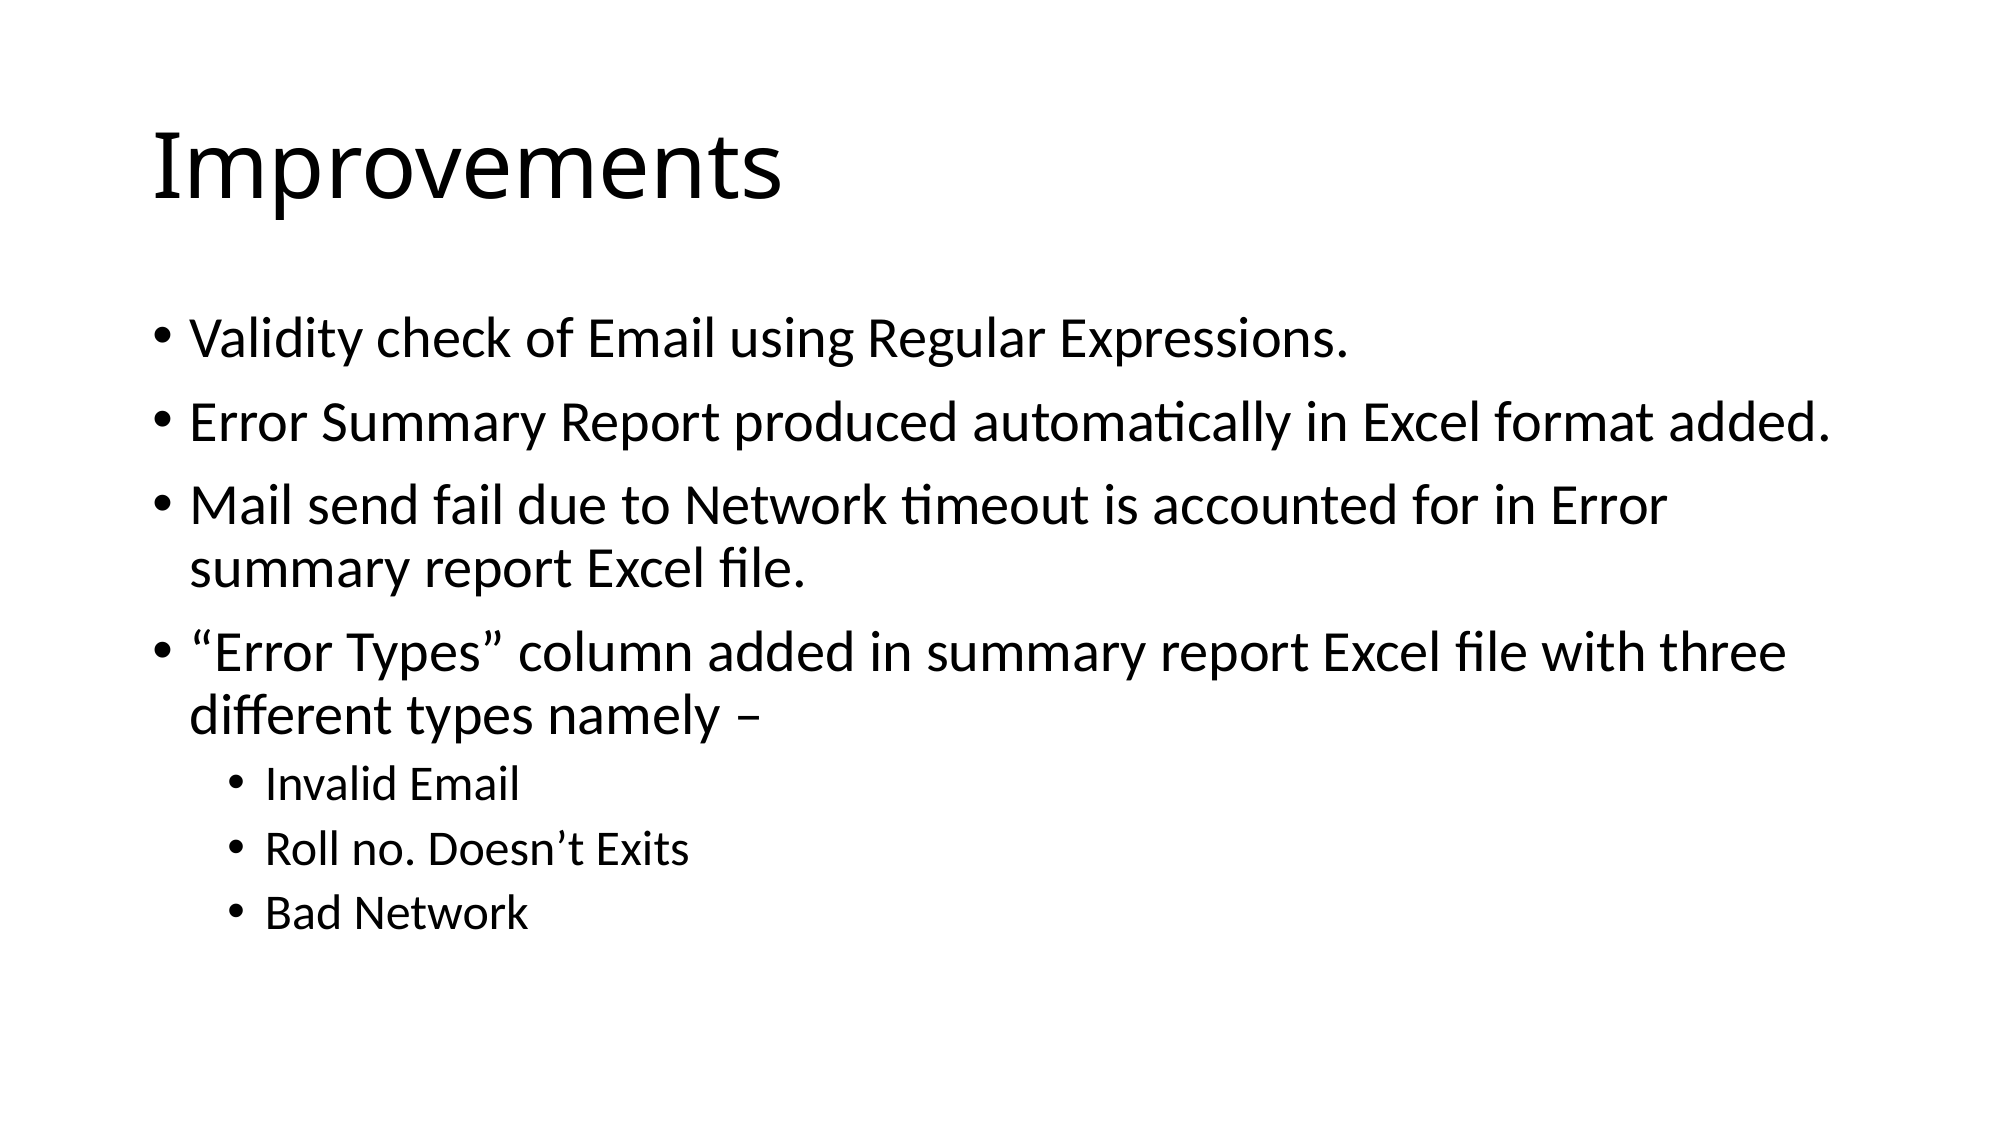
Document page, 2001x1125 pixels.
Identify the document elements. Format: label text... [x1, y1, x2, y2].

list Validity check of Email using Regular Expressions. Error Summary Report produced automatically in Excel format added. Mail send fail due to Network timeout is accounted for in Error summary report Excel file. “Error Types” column added in summary report Excel file with three different types namely – Invalid Email Roll no. Doesn’t Exits Bad Network [137, 299, 1863, 1014]
title Improvements [137, 59, 1863, 278]
